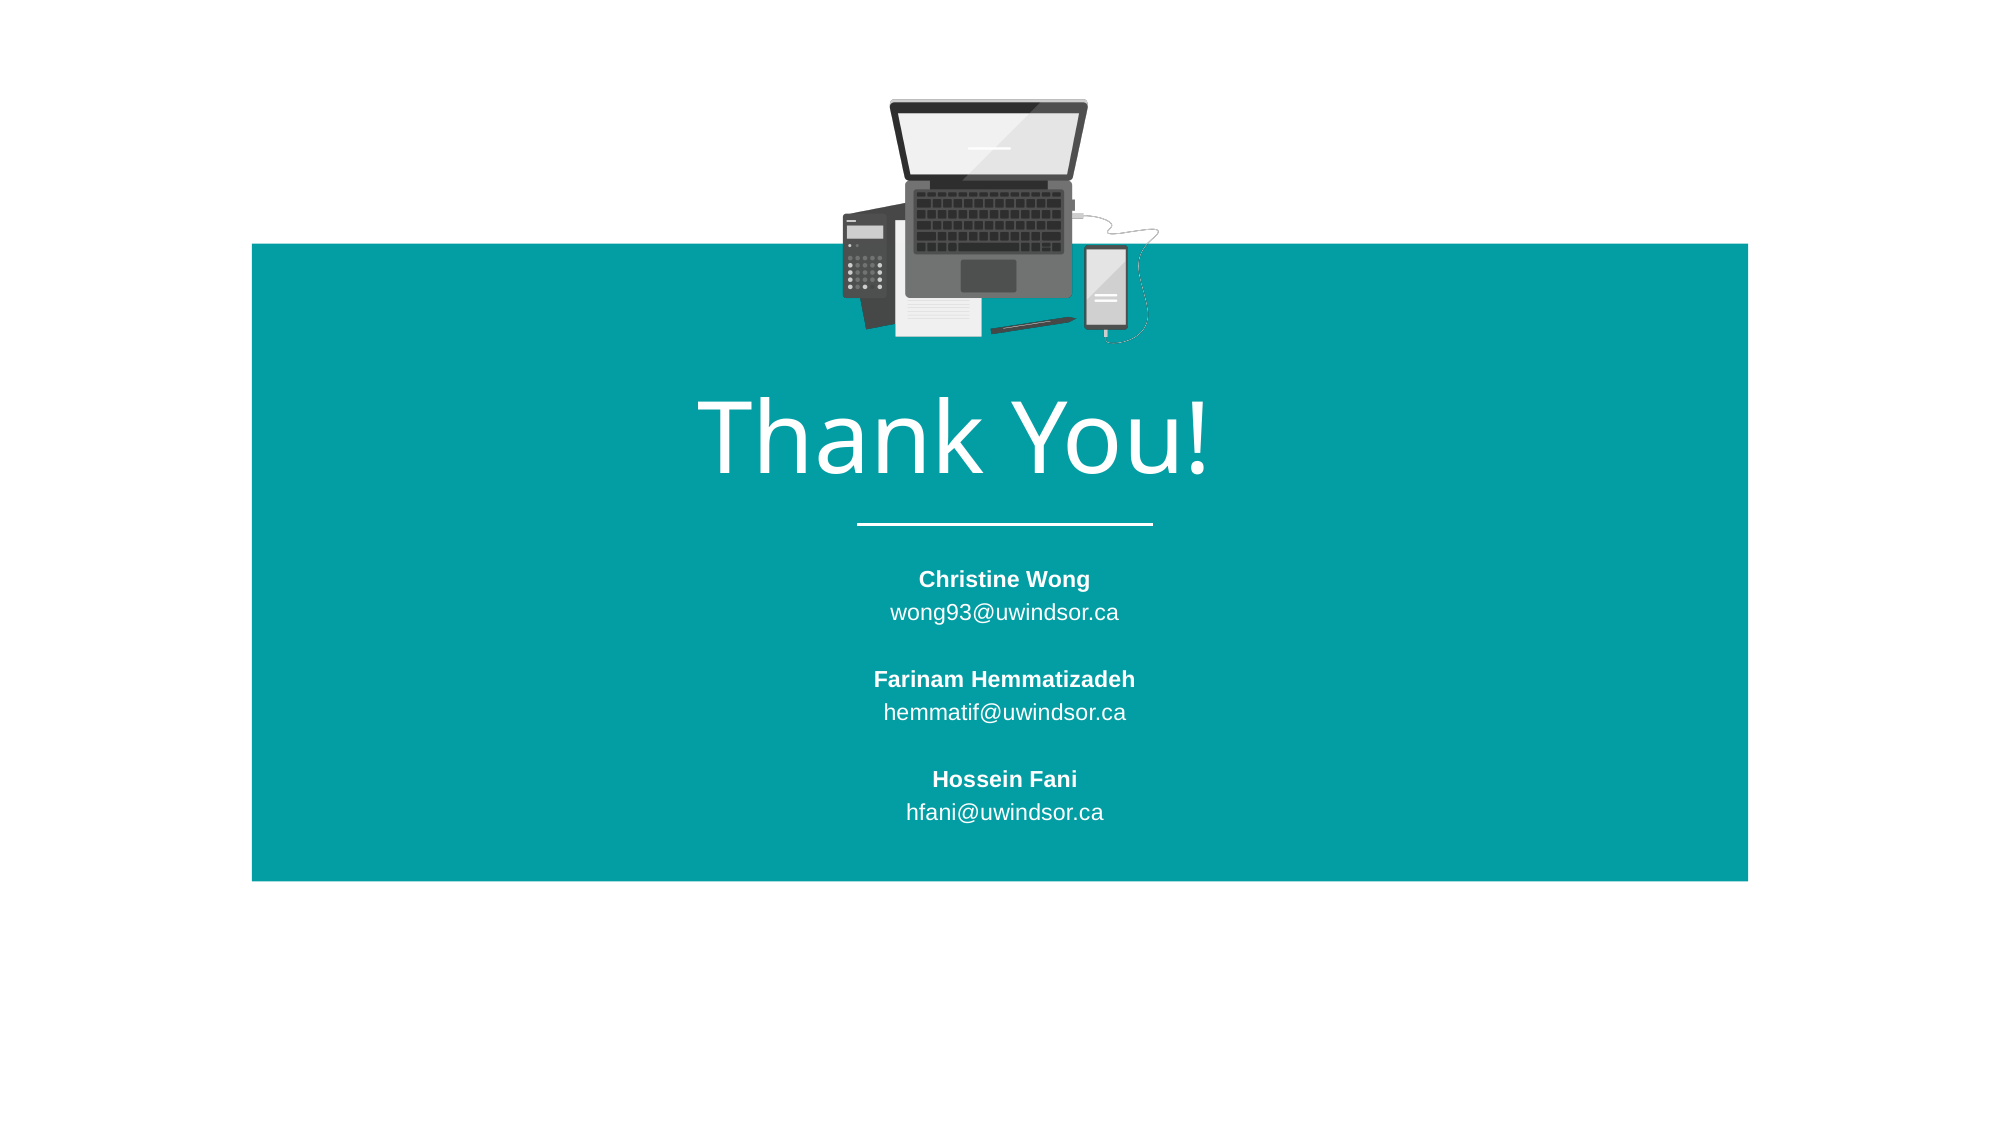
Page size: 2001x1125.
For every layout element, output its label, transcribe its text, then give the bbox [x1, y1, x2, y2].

list Christine Wong​ wong93@uwindsor.ca Farinam Hemmatizadeh hemmatif@uwindsor.ca Hossein Fani hfani@uwindsor.ca [822, 549, 1188, 835]
title [251, 243, 1749, 882]
picture [812, 30, 1188, 406]
text_box Thank You! [682, 366, 1399, 501]
